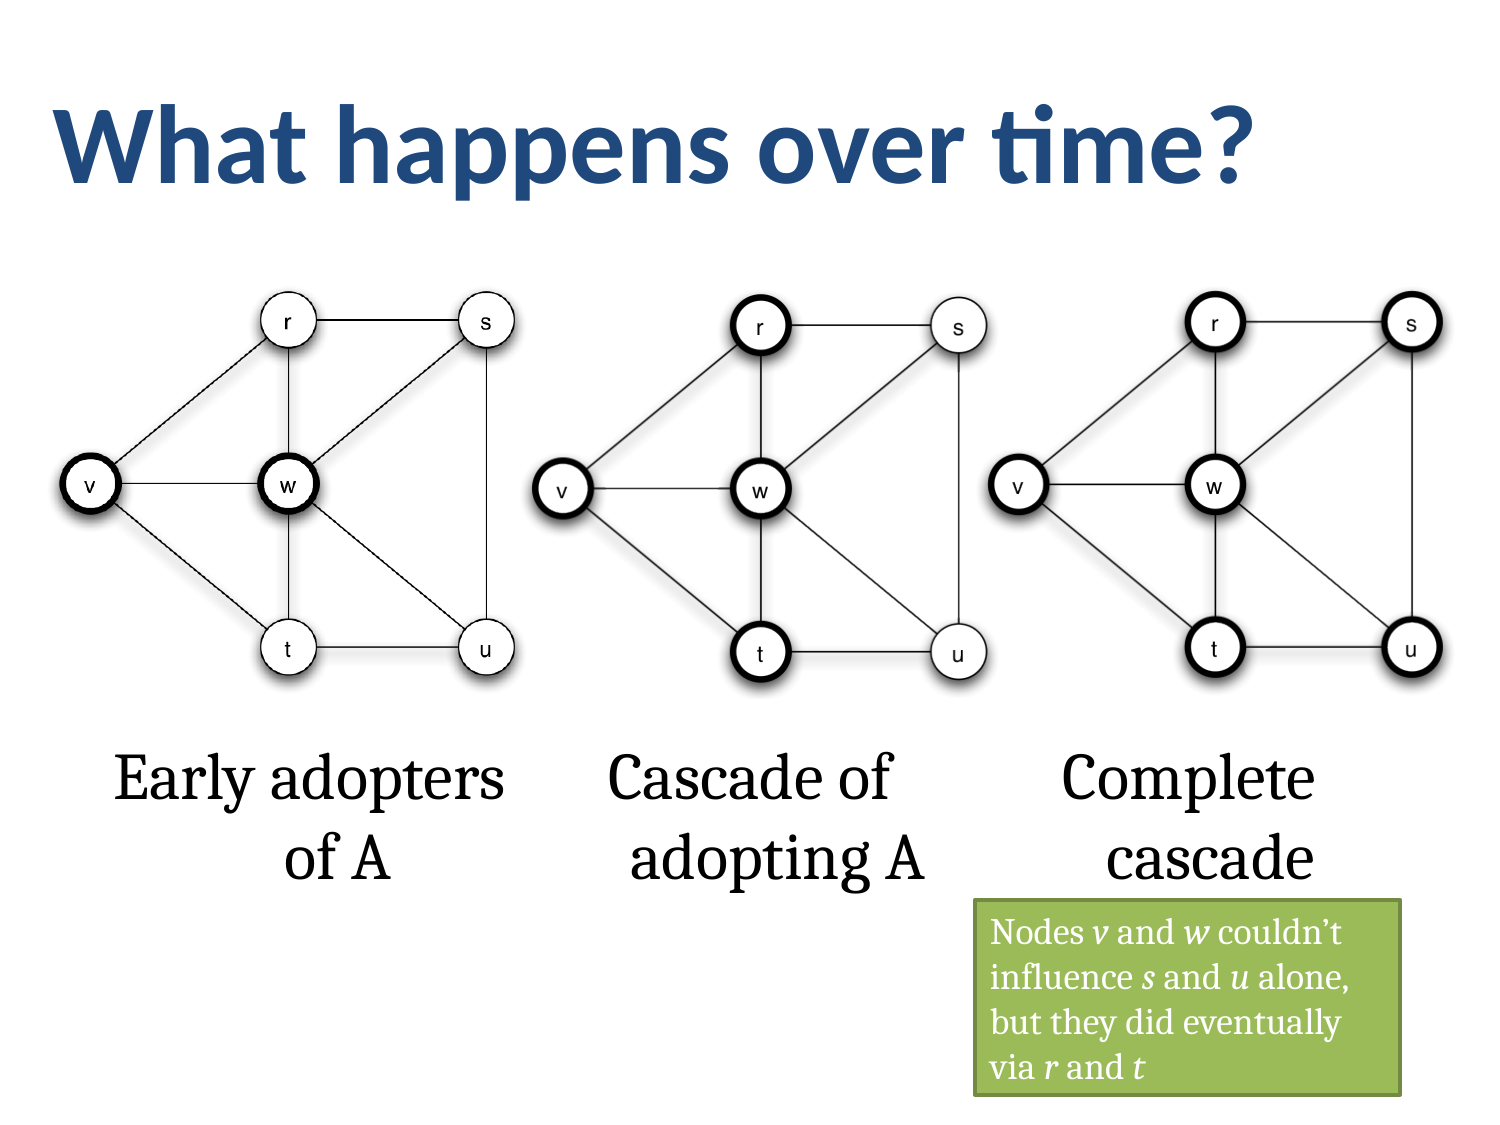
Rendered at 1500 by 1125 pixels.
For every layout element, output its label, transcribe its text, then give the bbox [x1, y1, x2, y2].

title What happens over time? [37, 45, 1463, 233]
text_box Nodes v and w couldn’t influence s and u alone, but they did eventually via r and t [973, 898, 1402, 1097]
picture [43, 274, 1470, 701]
list Early adopters of A Cascade of adopting A Complete cascade [75, 725, 1425, 875]
